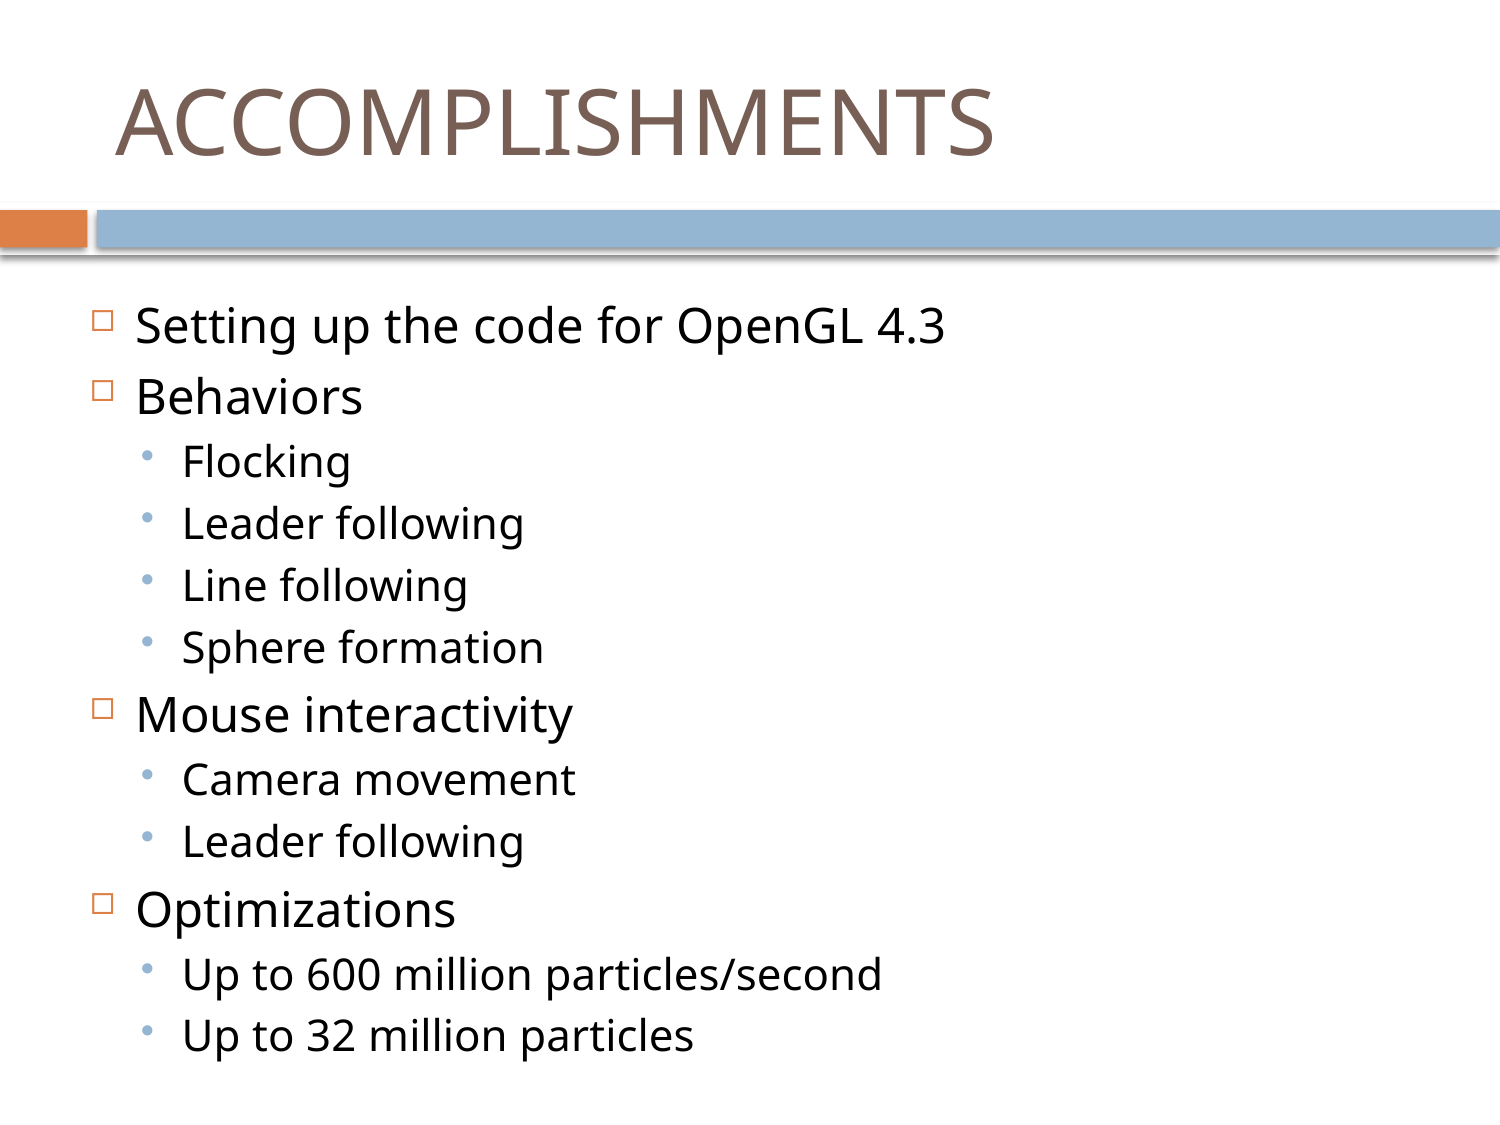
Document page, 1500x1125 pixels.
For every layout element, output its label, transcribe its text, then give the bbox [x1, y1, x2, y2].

title ACCOMPLISHMENTS [100, 37, 1438, 200]
list Setting up the code for OpenGL 4.3 Behaviors Flocking Leader following Line following Sphere formation Mouse interactivity Camera movement Leader following Optimizations Up to 600 million particles/second Up to 32 million particles [75, 287, 1425, 1075]
